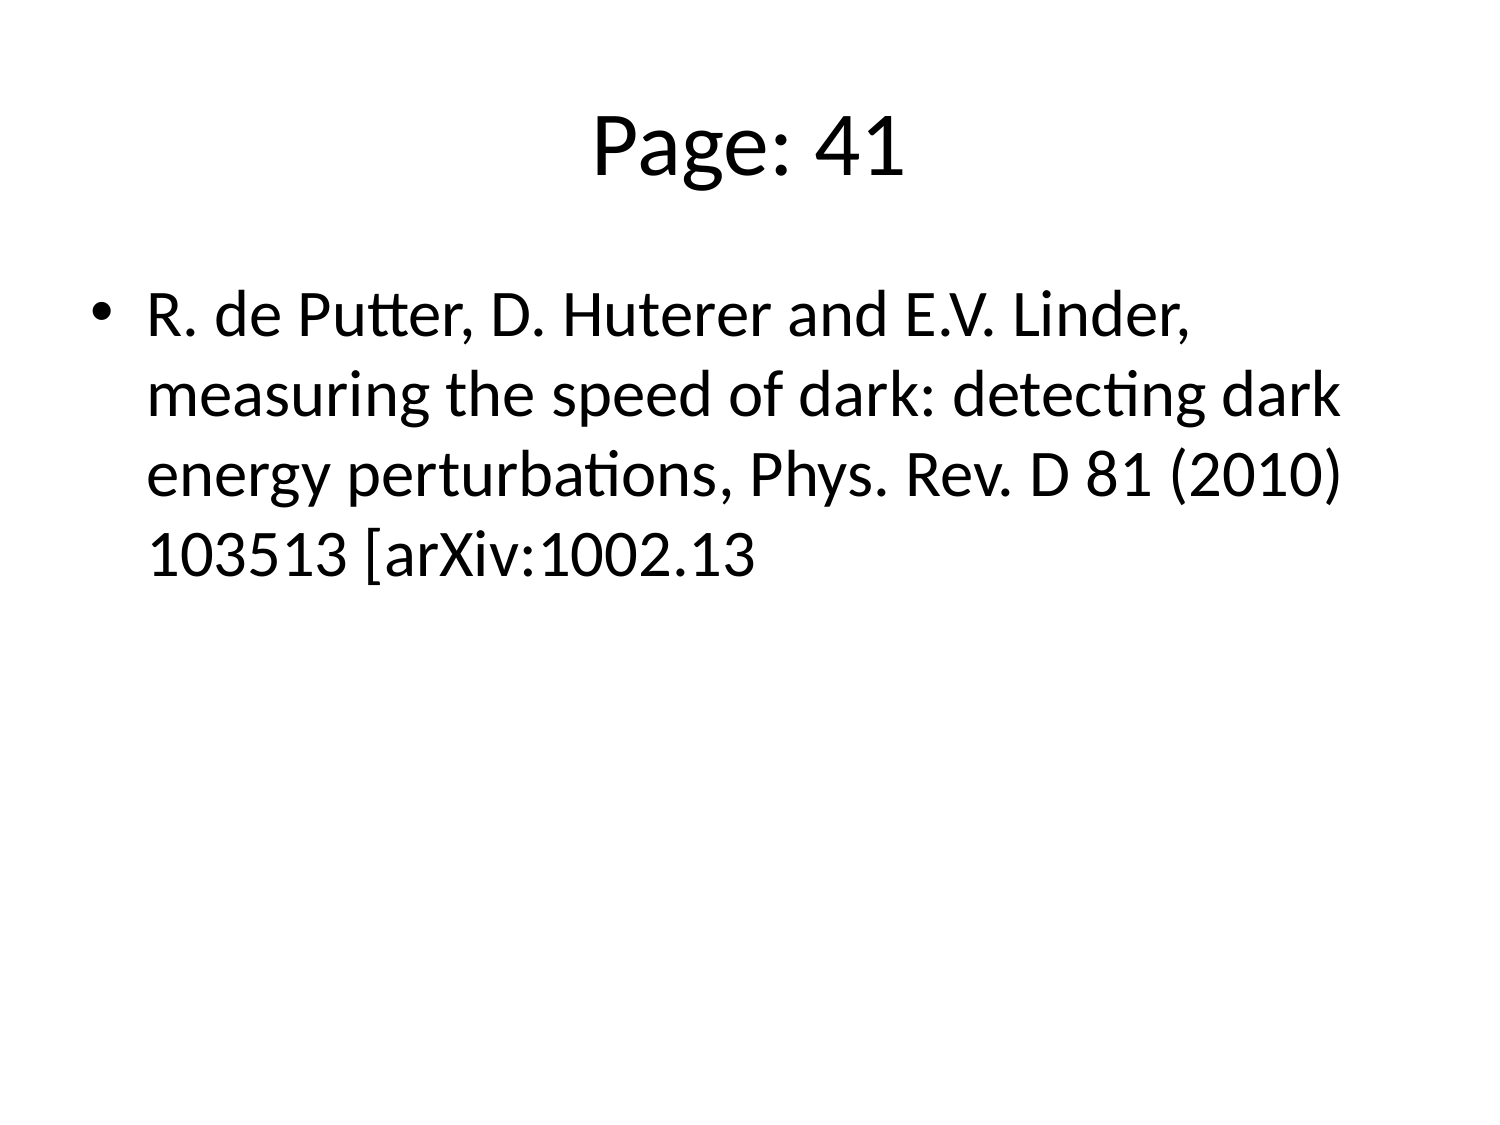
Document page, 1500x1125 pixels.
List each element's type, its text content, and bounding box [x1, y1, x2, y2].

title Page: 41 [75, 45, 1425, 233]
list R. de Putter, D. Huterer and E.V. Linder, measuring the speed of dark: detecting dark energy perturbations, Phys. Rev. D 81 (2010) 103513 [arXiv:1002.13 [75, 262, 1425, 1005]
